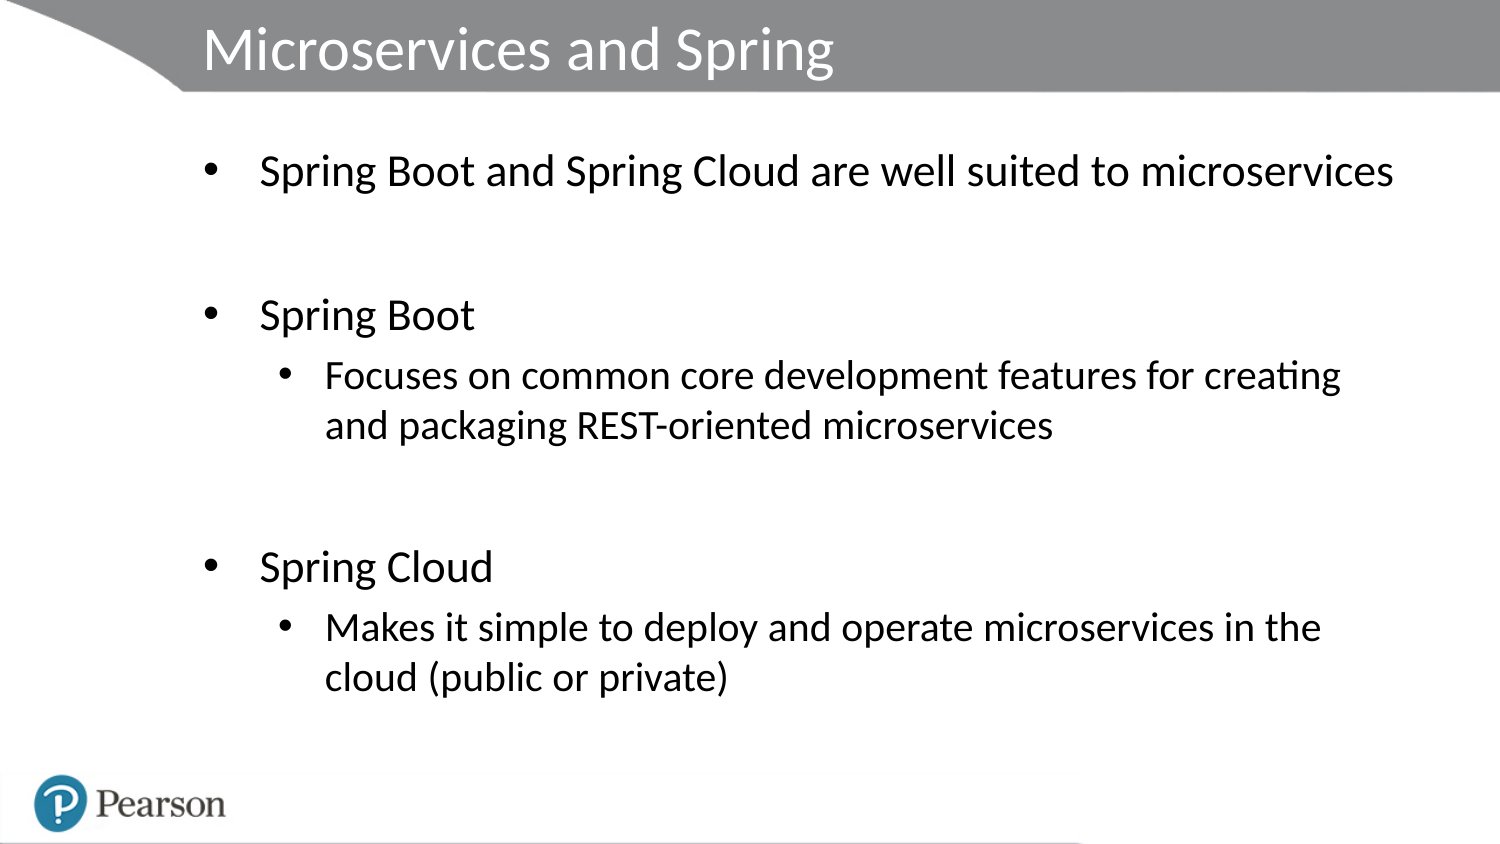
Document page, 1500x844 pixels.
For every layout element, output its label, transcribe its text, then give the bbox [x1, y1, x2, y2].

picture [0, 0, 1500, 844]
list Spring Boot and Spring Cloud are well suited to microservices Spring Boot Focuses on common core development features for creating and packaging REST-oriented microservices Spring Cloud Makes it simple to deploy and operate microservices in the cloud (public or private) [188, 133, 1425, 716]
title Microservices and Spring [187, 0, 1426, 93]
